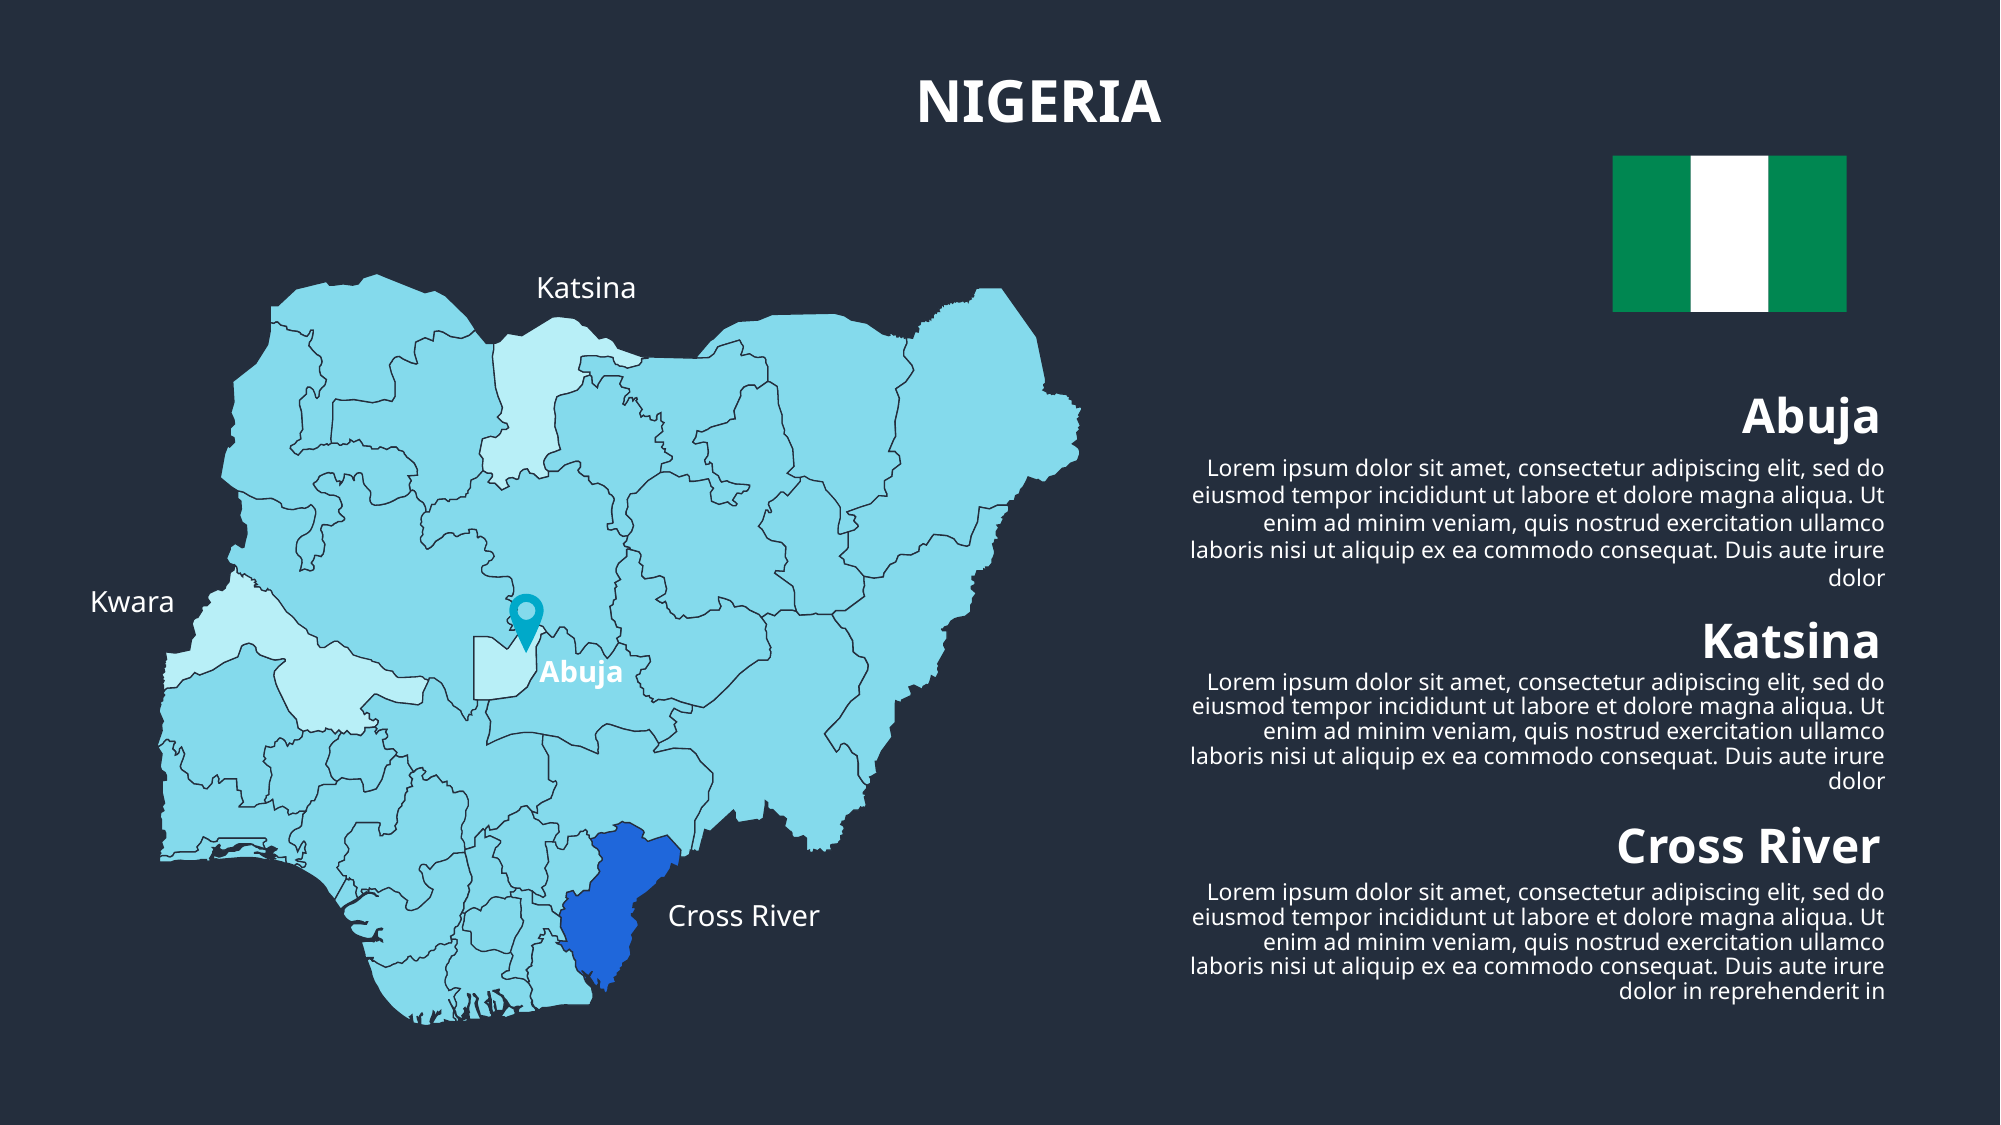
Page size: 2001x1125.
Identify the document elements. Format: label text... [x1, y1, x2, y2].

text_box [501, 933, 545, 983]
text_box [90, 269, 821, 933]
list Lorem ipsum dolor sit amet, consectetur adipiscing elit, sed do eiusmod tempor incididunt ut labore et dolore magna aliqua. Ut enim ad minim veniam, quis nostrud exercitation ullamco laboris nisi ut aliquip ex ea commodo consequat. Duis aute irure dolor [1174, 446, 1901, 603]
list Cross River [1261, 808, 1897, 871]
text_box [1612, 155, 1847, 312]
text_box [366, 939, 461, 1026]
text_box [471, 933, 517, 954]
text_box [821, 615, 868, 853]
text_box [559, 933, 634, 994]
list Katsina [1261, 603, 1897, 663]
list Lorem ipsum dolor sit amet, consectetur adipiscing elit, sed do eiusmod tempor incididunt ut labore et dolore magna aliqua. Ut enim ad minim veniam, quis nostrud exercitation ullamco laboris nisi ut aliquip ex ea commodo consequat. Duis aute irure dolor [1174, 663, 1901, 808]
text_box [446, 933, 537, 1022]
text_box [361, 933, 455, 967]
list Lorem ipsum dolor sit amet, consectetur adipiscing elit, sed do eiusmod tempor incididunt ut labore et dolore magna aliqua. Ut enim ad minim veniam, quis nostrud exercitation ullamco laboris nisi ut aliquip ex ea commodo consequat. Duis aute irure dolor in reprehenderit in [1174, 873, 1901, 1018]
text_box [824, 505, 1009, 786]
text_box [527, 933, 593, 1011]
text_box [821, 481, 864, 615]
text_box [550, 933, 567, 942]
text_box [839, 286, 1082, 578]
text_box [821, 313, 913, 534]
list Abuja [1261, 378, 1897, 441]
list NIGERIA [801, 57, 1276, 146]
text_box [353, 933, 376, 939]
